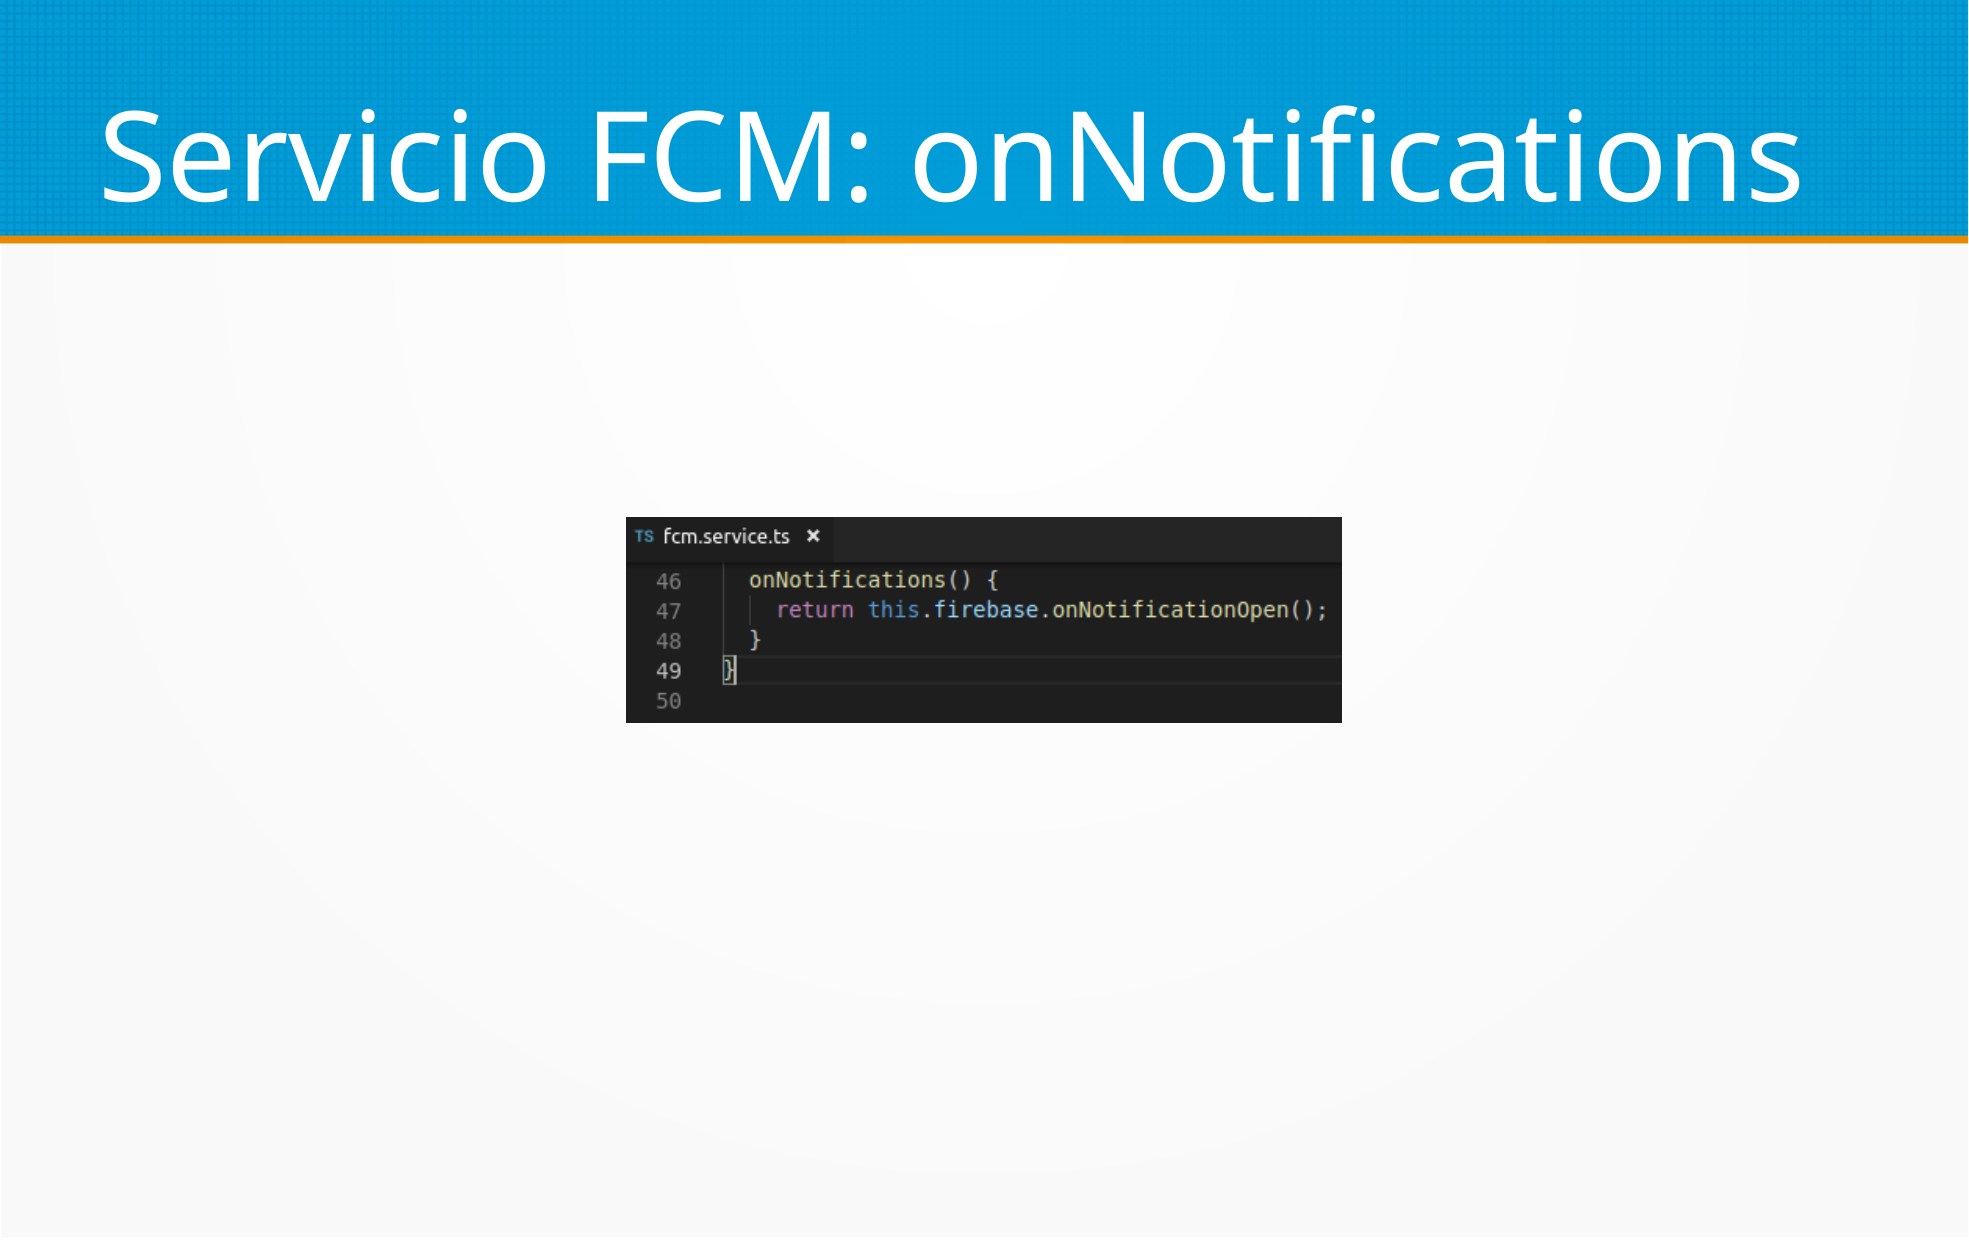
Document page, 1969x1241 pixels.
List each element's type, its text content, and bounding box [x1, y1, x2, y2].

text_box Servicio FCM: onNotifications [98, 19, 1870, 227]
picture [0, 236, 1969, 1241]
